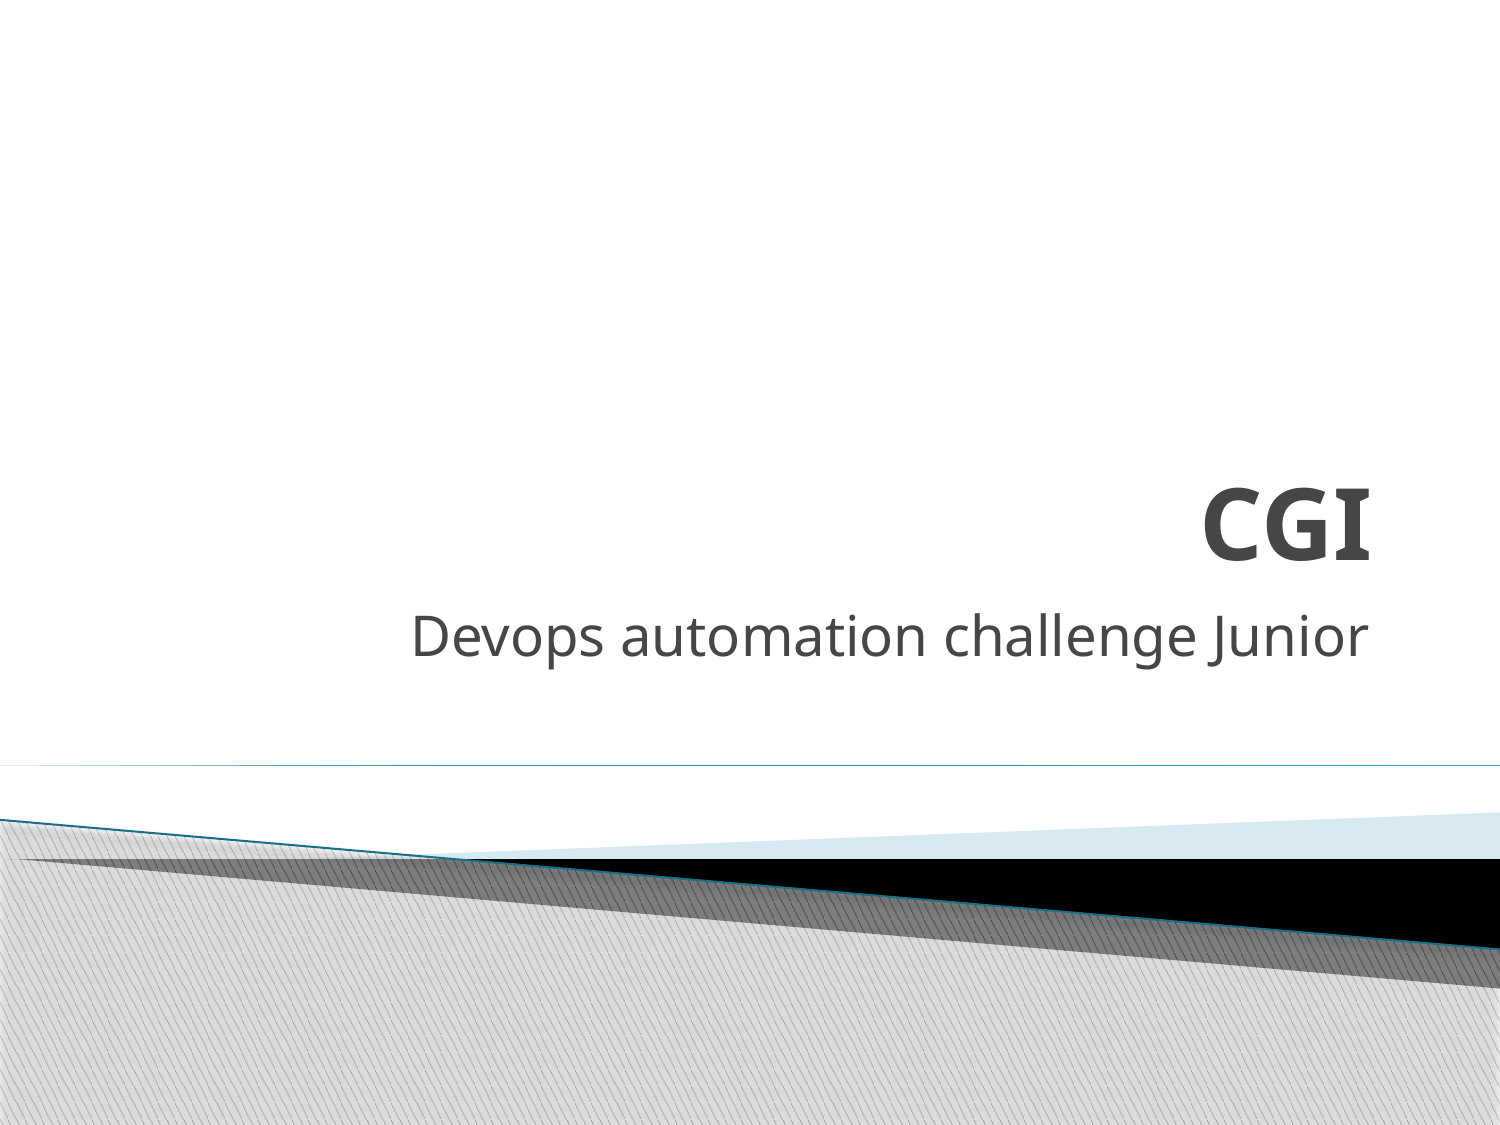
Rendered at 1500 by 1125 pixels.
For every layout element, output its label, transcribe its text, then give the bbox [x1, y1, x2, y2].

subtitle Devops automation challenge Junior [112, 592, 1388, 790]
picture [5, 859, 1500, 989]
title CGI [112, 287, 1388, 588]
